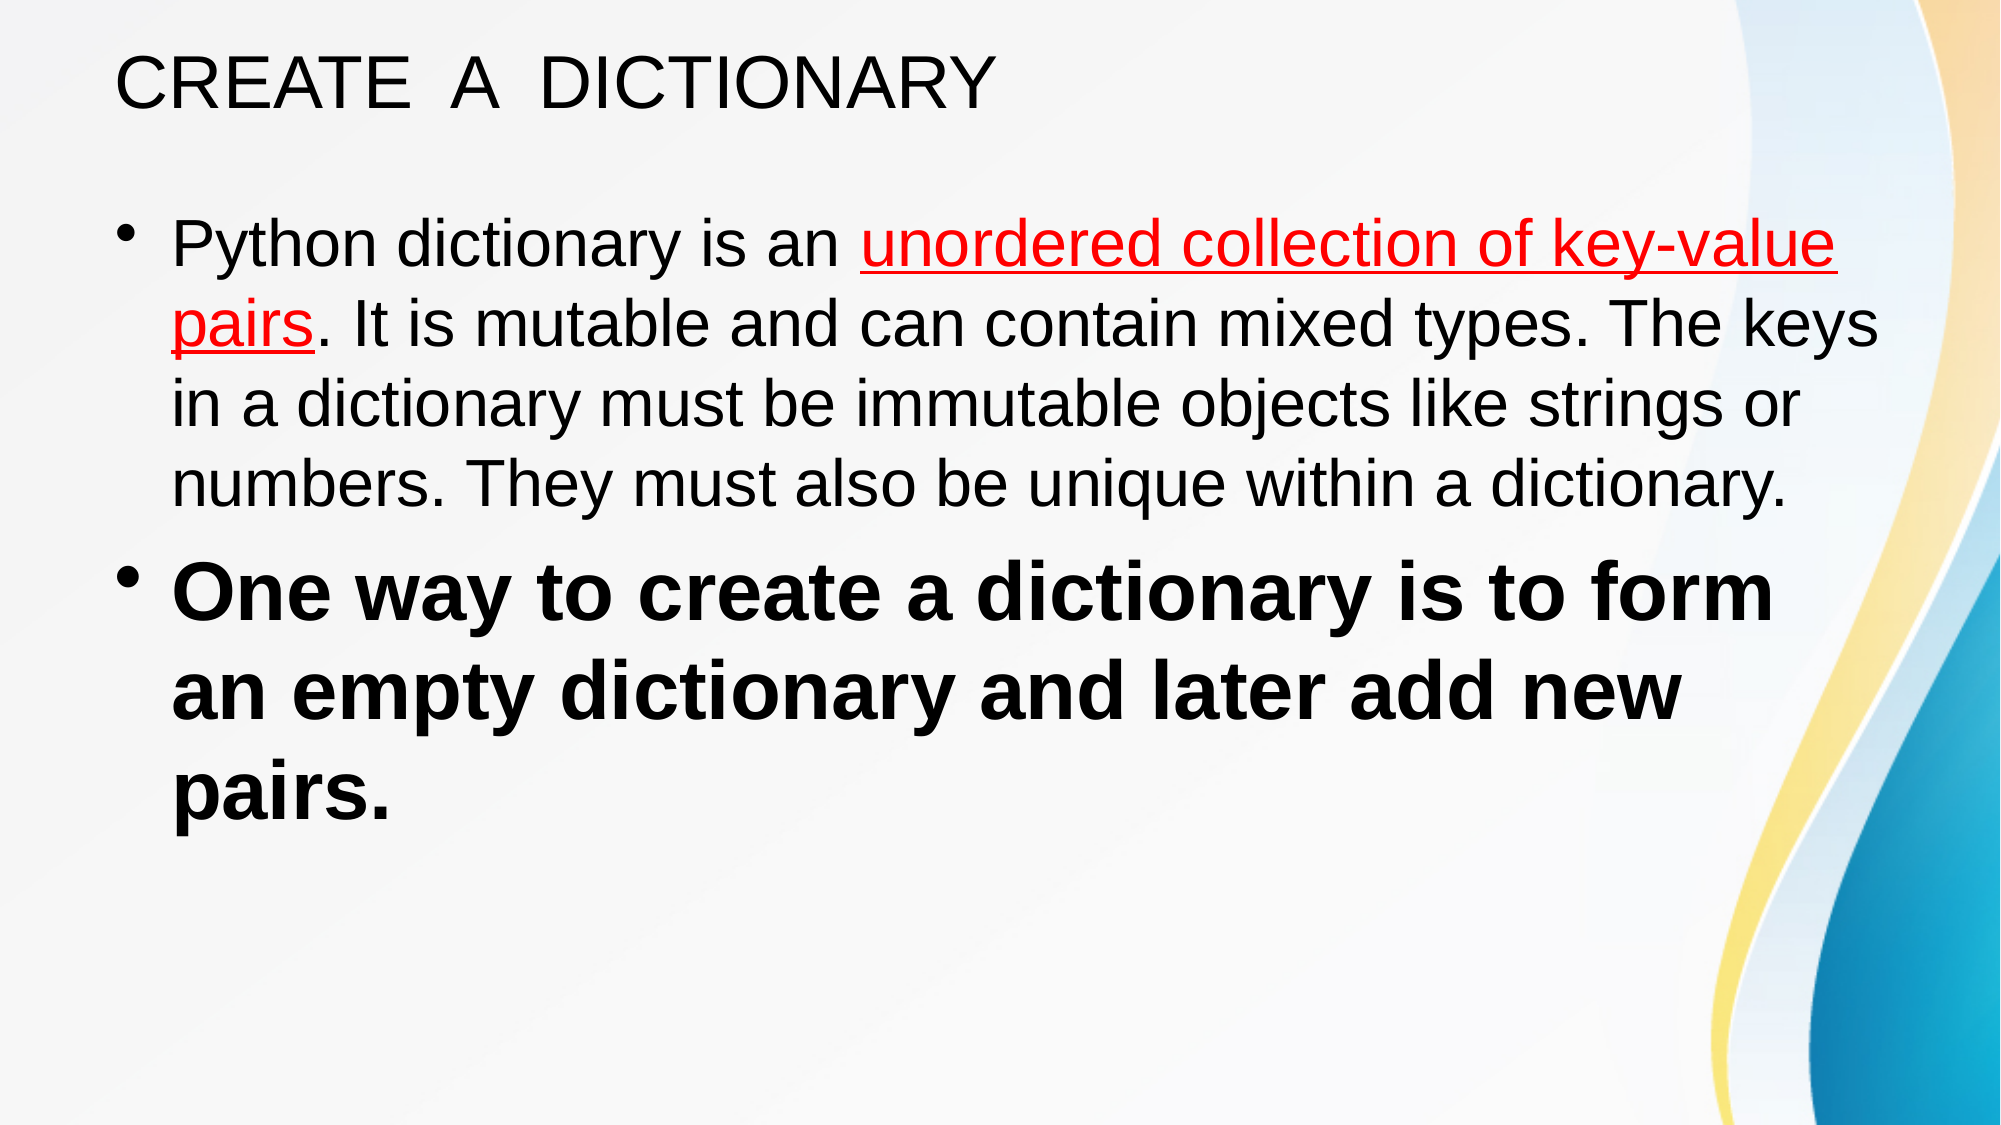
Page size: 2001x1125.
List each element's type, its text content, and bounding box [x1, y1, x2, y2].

list Python dictionary is an unordered collection of key-value pairs. It is mutable and can contain mixed types. The keys in a dictionary must be immutable objects like strings or numbers. They must also be unique within a dictionary. One way to create a dictionary is to form an empty dictionary and later add new pairs. [99, 192, 1901, 1006]
title CREATE A DICTIONARY [99, 30, 1901, 127]
picture [0, 0, 2001, 1125]
